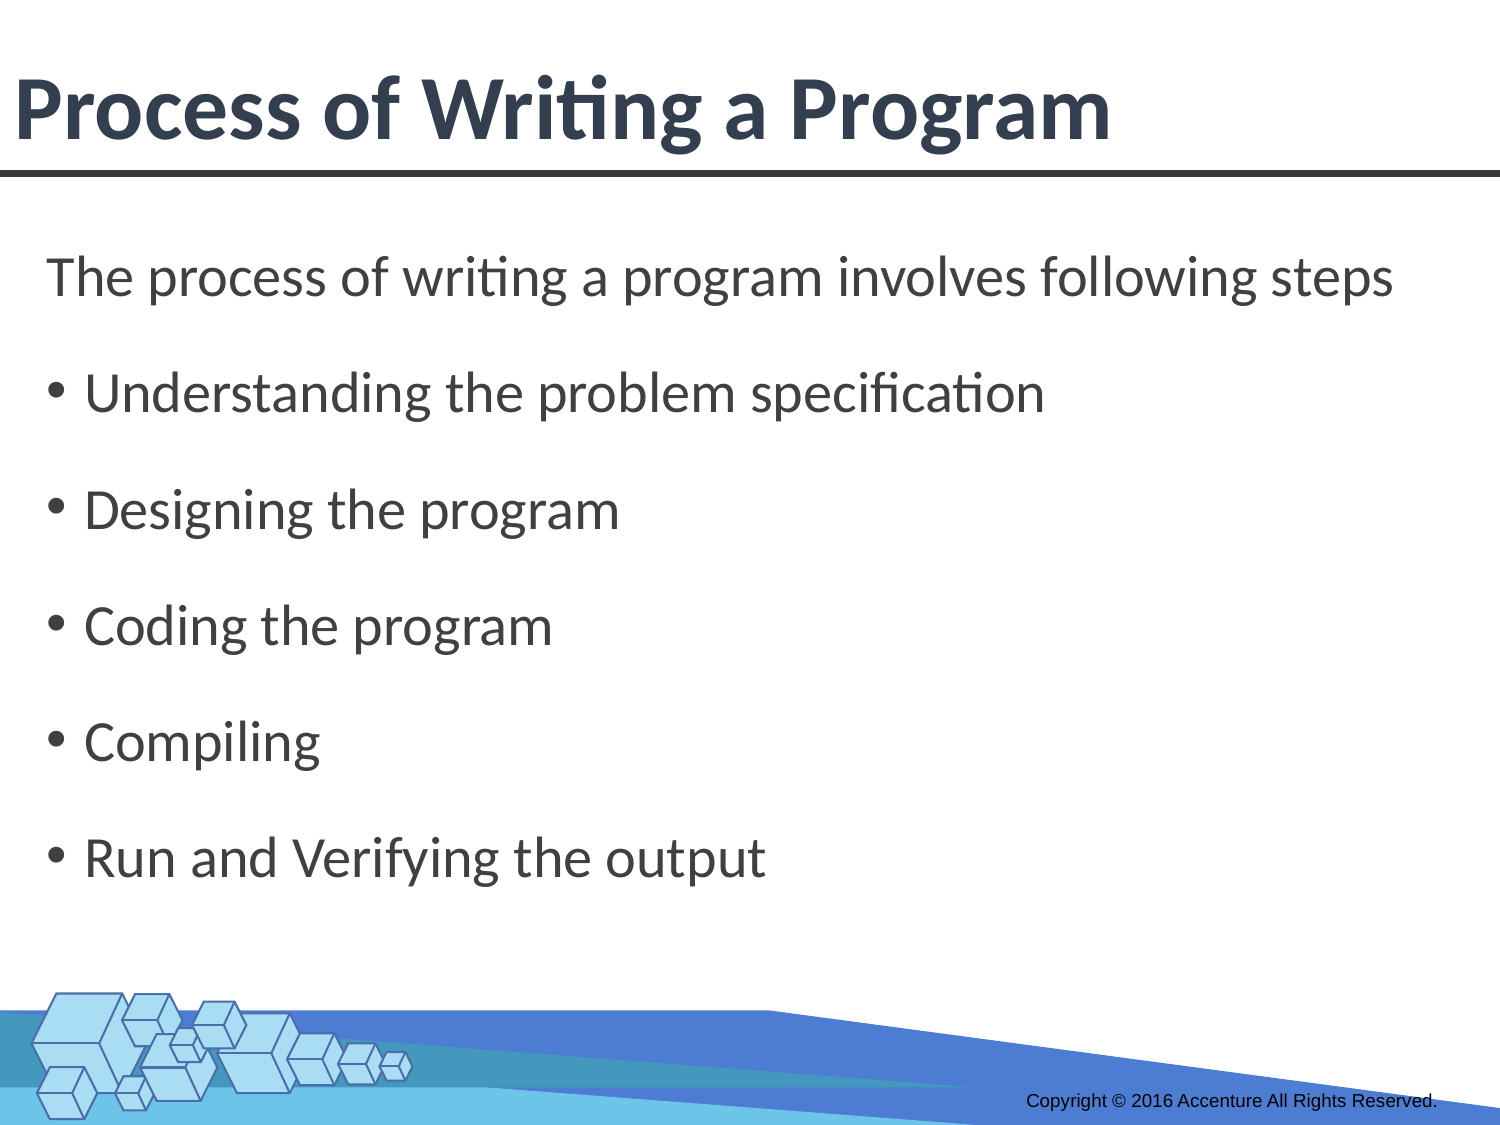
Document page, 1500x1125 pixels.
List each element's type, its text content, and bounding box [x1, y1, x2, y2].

text_box The process of writing a program involves following steps Understanding the problem specification Designing the program Coding the program Compiling Run and Verifying the output [31, 195, 1442, 966]
title Process of Writing a Program [0, 53, 1500, 147]
